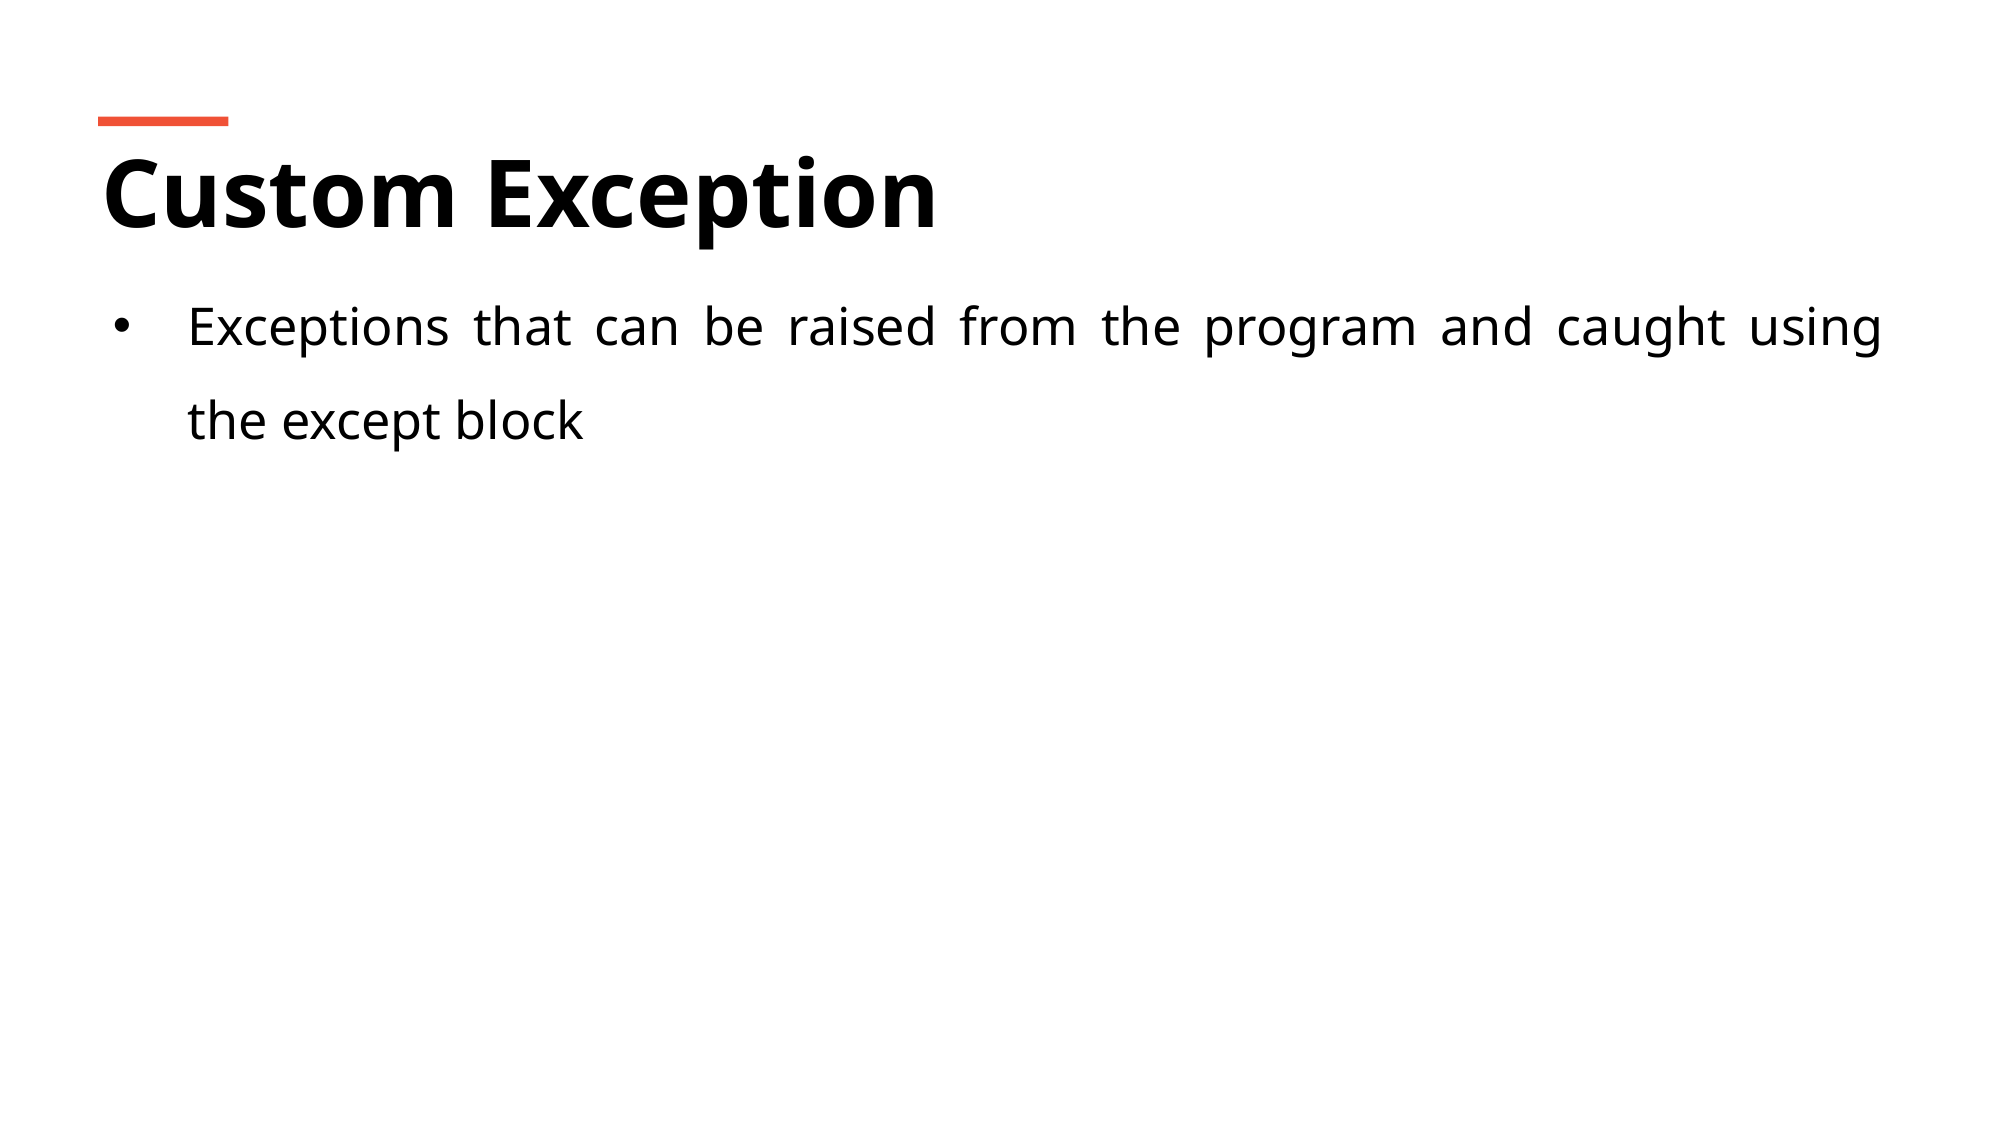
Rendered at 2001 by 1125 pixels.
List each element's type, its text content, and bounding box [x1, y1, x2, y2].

text_box Exceptions that can be raised from the program and caught using the except block [98, 254, 1900, 458]
text_box [97, 116, 230, 127]
text_box Custom Exception [86, 126, 1938, 254]
